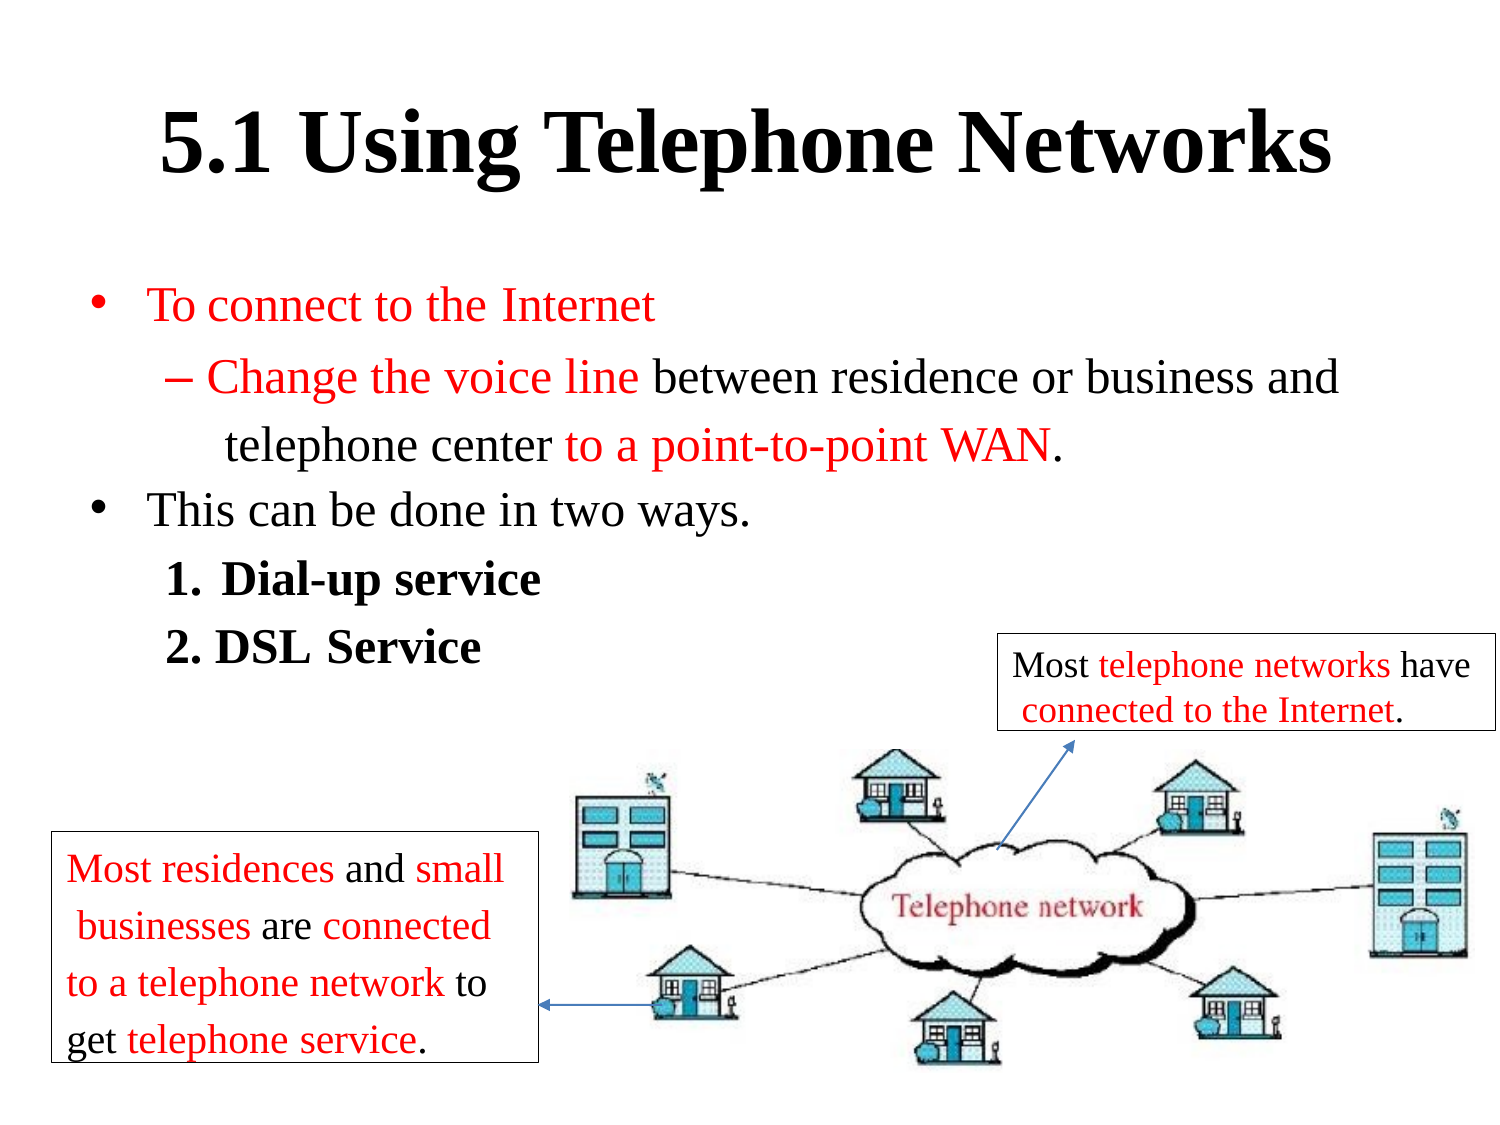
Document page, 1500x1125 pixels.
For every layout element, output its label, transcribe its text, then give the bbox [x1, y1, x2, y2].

text_box To connect to the Internet – Change the voice line between residence or business and telephone center to a point-to-point WAN. This can be done in two ways. Dial-up service [87, 261, 1349, 606]
text_box [569, 749, 1475, 1073]
text_box 2. DSL Service [162, 611, 486, 674]
text_box [995, 739, 1075, 851]
title 5.1 Using Telephone Networks [157, 78, 1343, 261]
text_box [537, 998, 663, 1012]
text_box Most residences and small businesses are connected to a telephone network to get telephone service. [51, 831, 539, 1062]
text_box Most telephone networks have connected to the Internet. [996, 633, 1496, 731]
